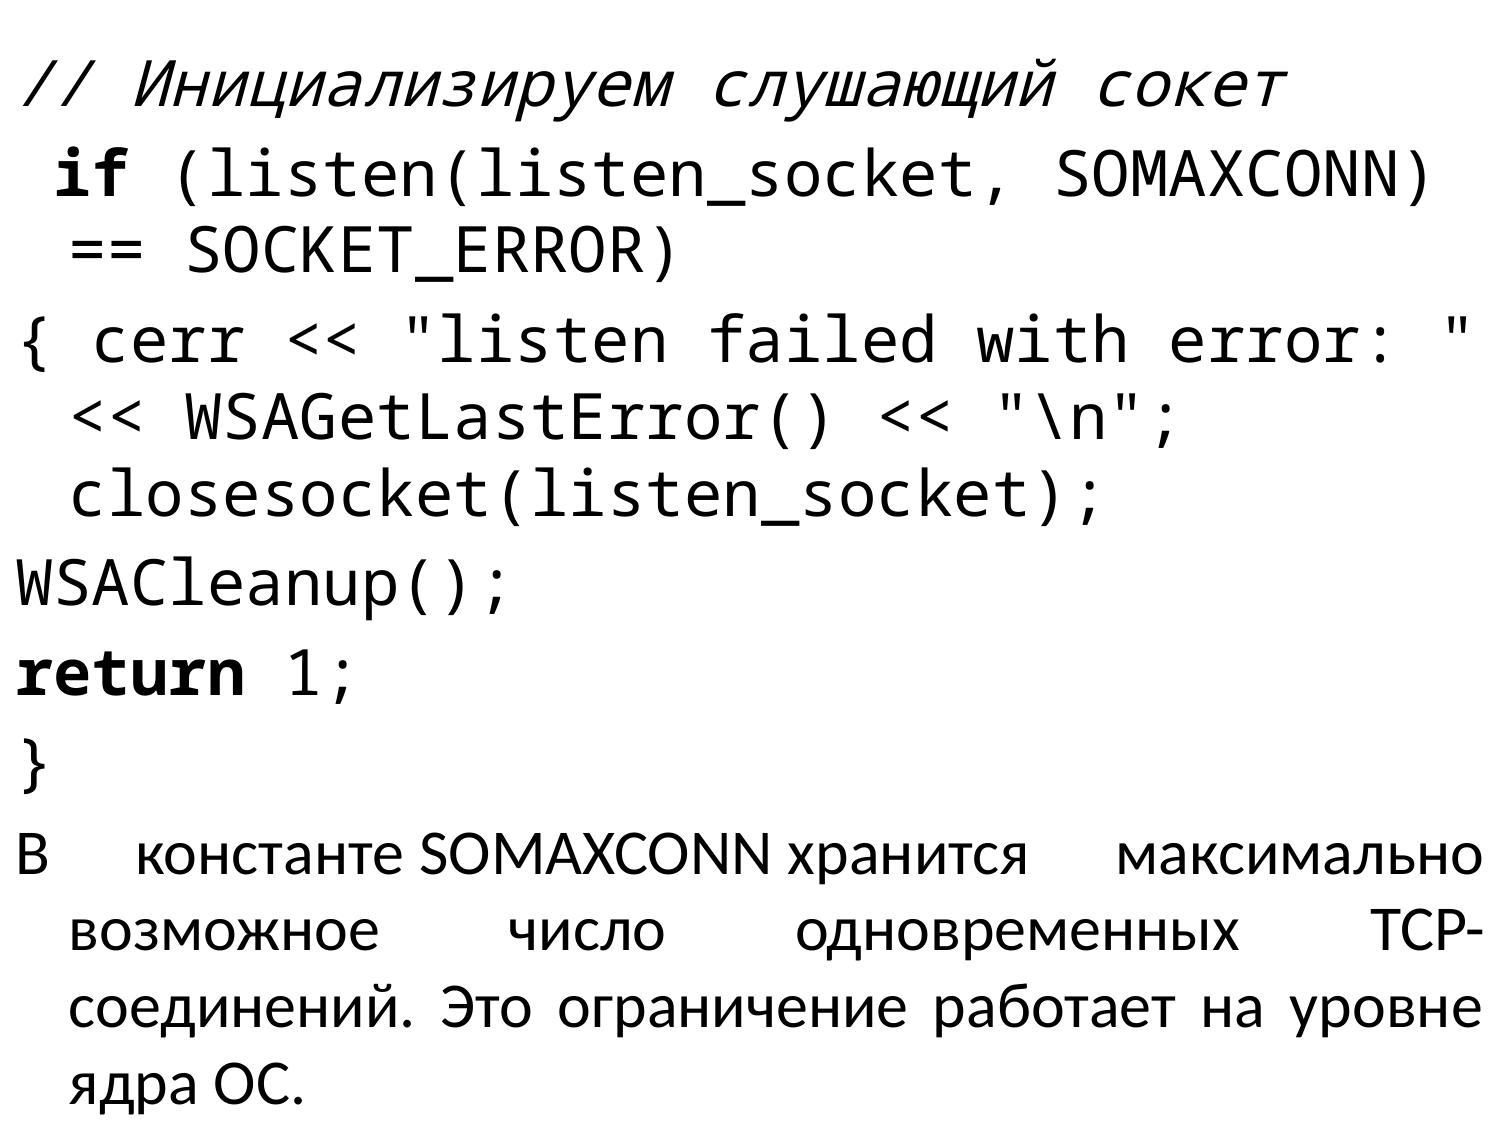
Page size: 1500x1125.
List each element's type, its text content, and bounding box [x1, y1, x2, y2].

list // Инициализируем слушающий сокет if (listen(listen_socket, SOMAXCONN) == SOCKET_ERROR) { cerr << "listen failed with error: " << WSAGetLastError() << "\n"; closesocket(listen_socket); WSACleanup(); return 1; } В константе SOMAXCONN хранится максимально возможное число одновременных TCP-соединений. Это ограничение работает на уровне ядра ОС. [0, 35, 1500, 1125]
